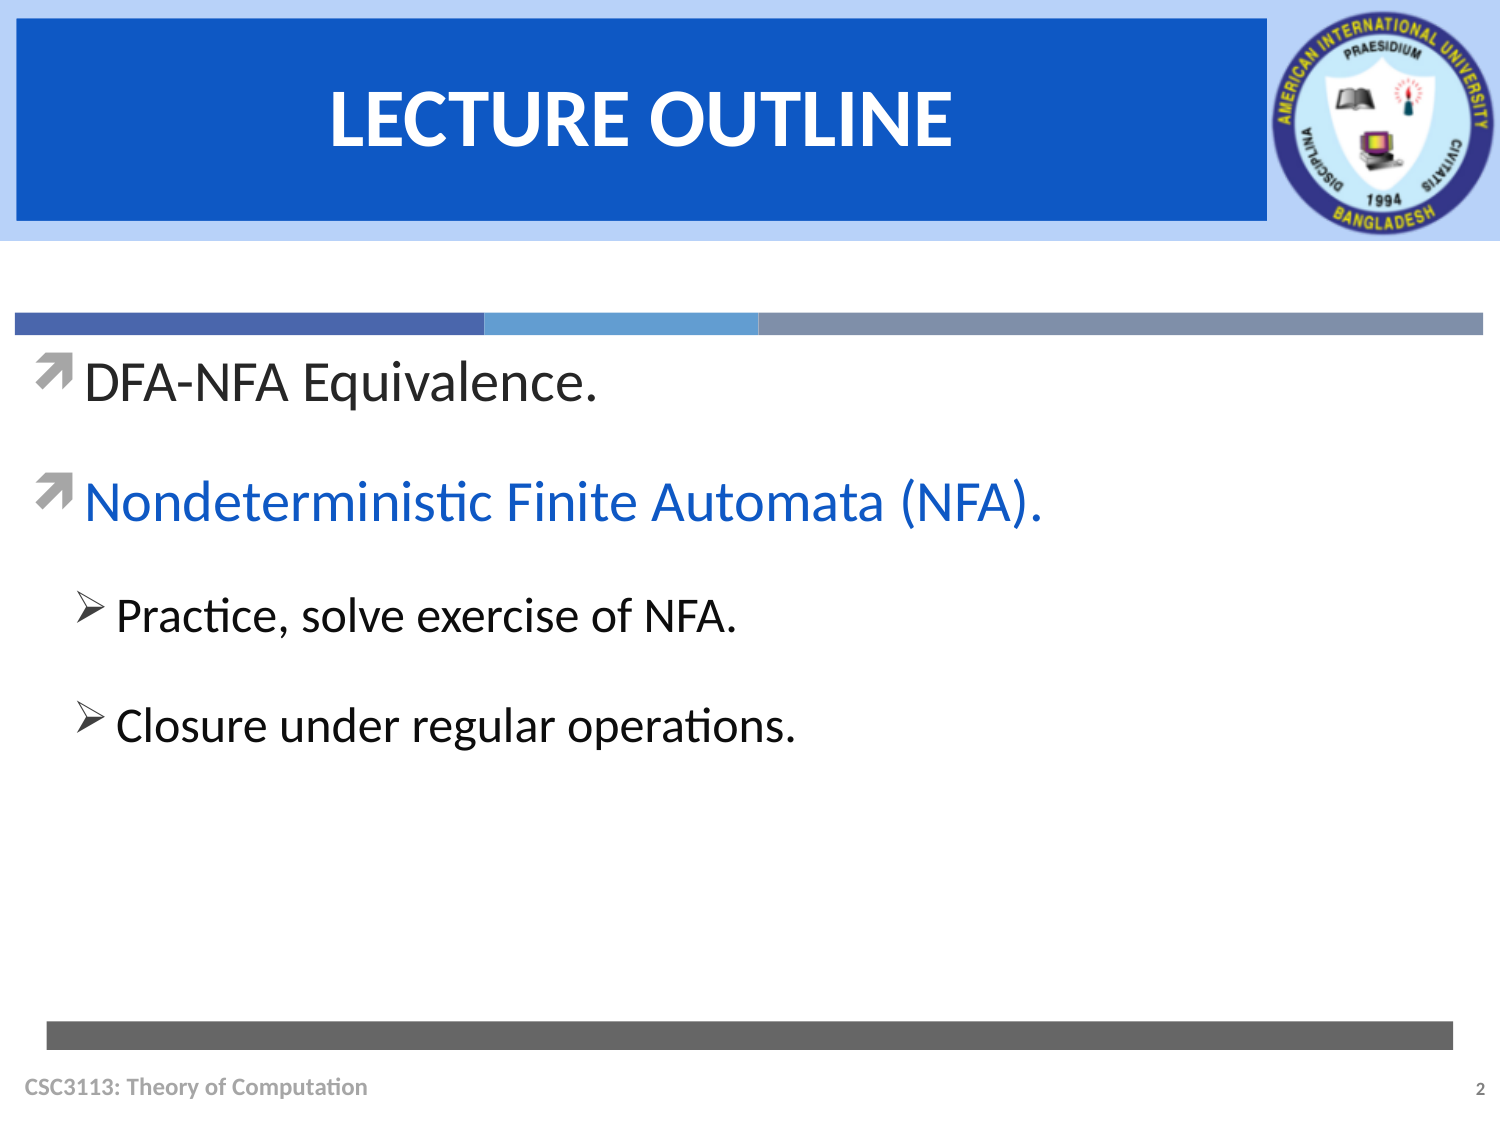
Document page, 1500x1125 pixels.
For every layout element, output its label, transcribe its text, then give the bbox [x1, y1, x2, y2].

list DFA-NFA Equivalence. Nondeterministic Finite Automata (NFA). Practice, solve exercise of NFA. Closure under regular operations. [16, 335, 1484, 1016]
picture [1267, 6, 1500, 241]
footer CSC3113: Theory of Computation [10, 1055, 1015, 1116]
